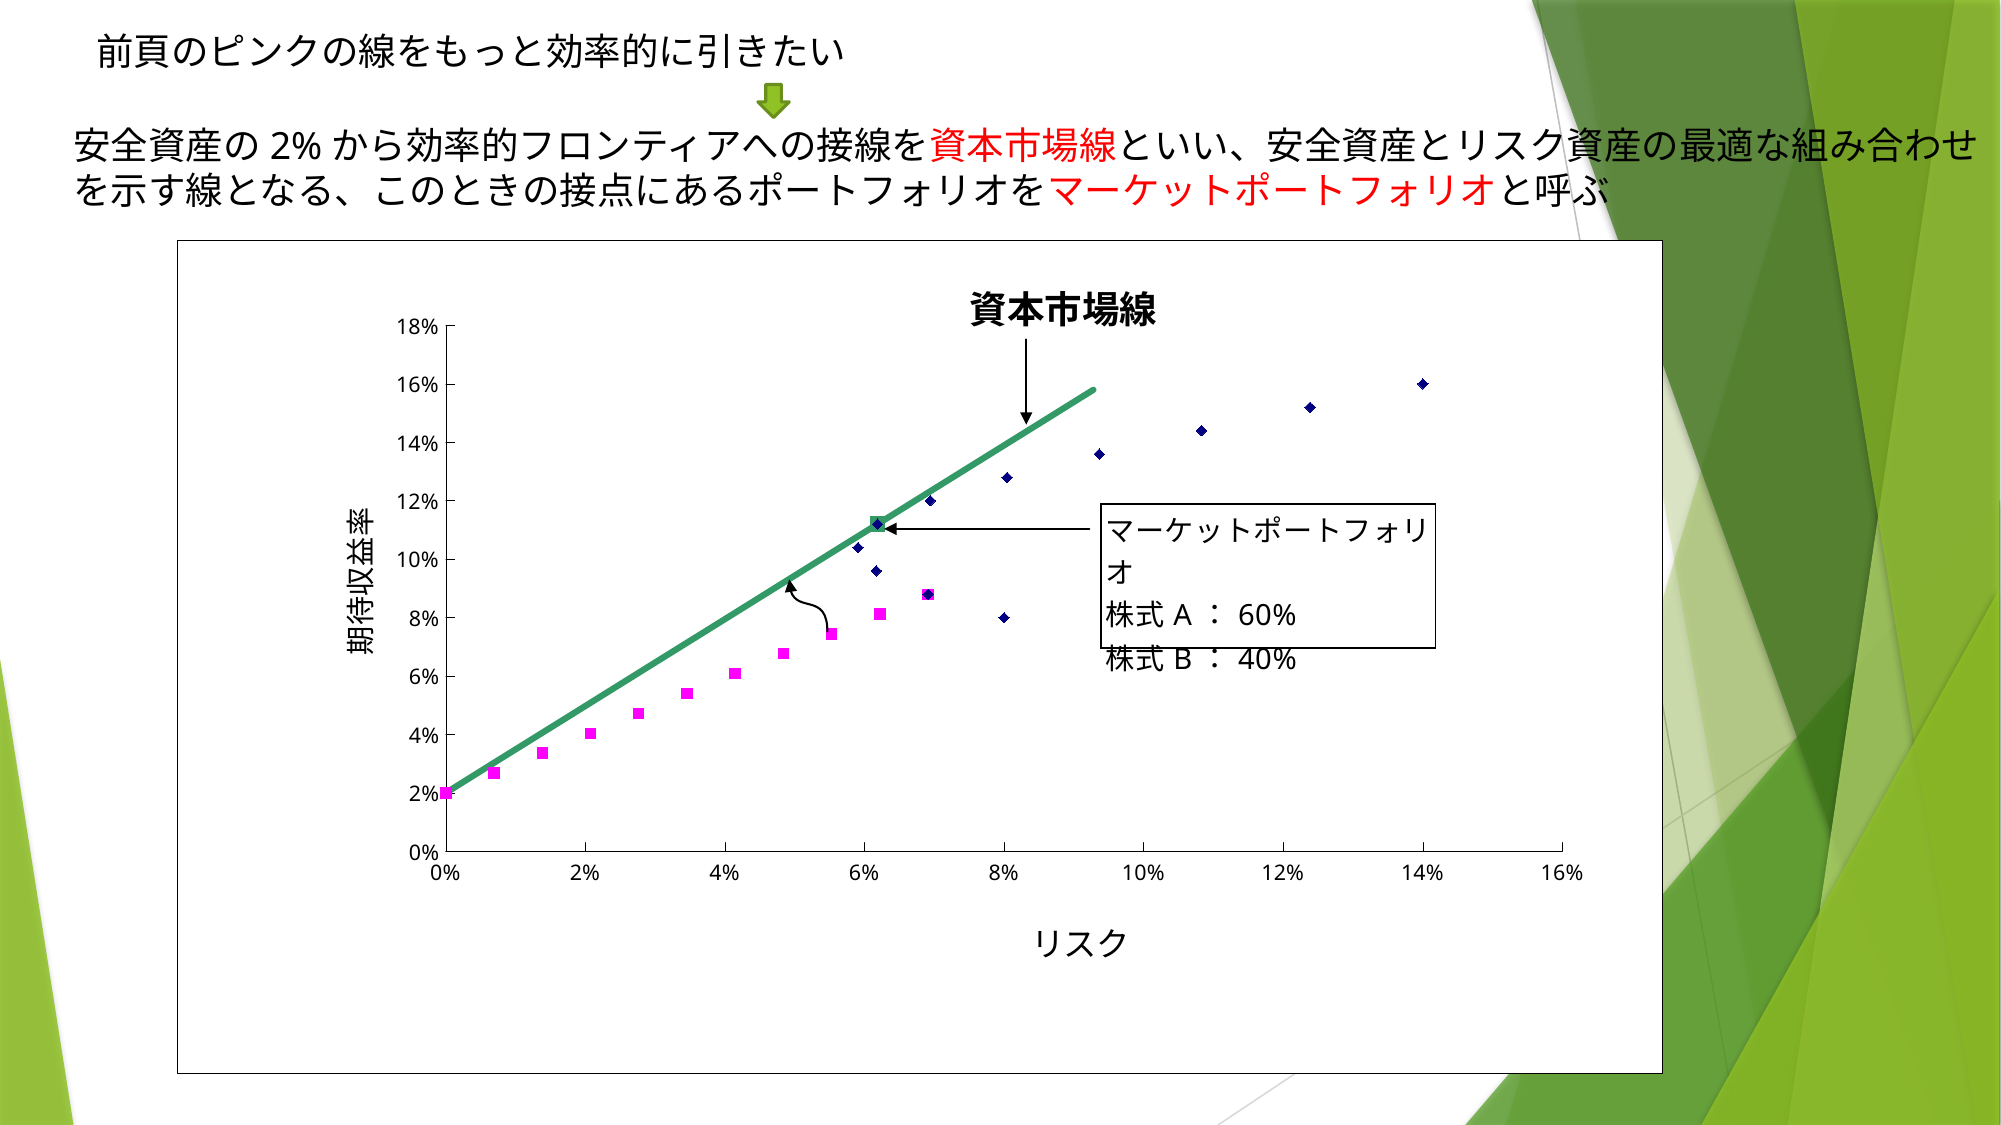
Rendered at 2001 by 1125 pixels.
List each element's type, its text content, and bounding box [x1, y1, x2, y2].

text_box 安全資産の2%から効率的フロンティアへの接線を資本市場線といい、安全資産とリスク資産の最適な組み合わせ を示す線となる、このときの接点にあるポートフォリオをマーケットポートフォリオと呼ぶ [58, 114, 1994, 220]
text_box 前頁のピンクの線をもっと効率的に引きたい [81, 20, 861, 81]
text_box [756, 82, 791, 114]
chart [176, 239, 1664, 1075]
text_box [781, 585, 835, 626]
